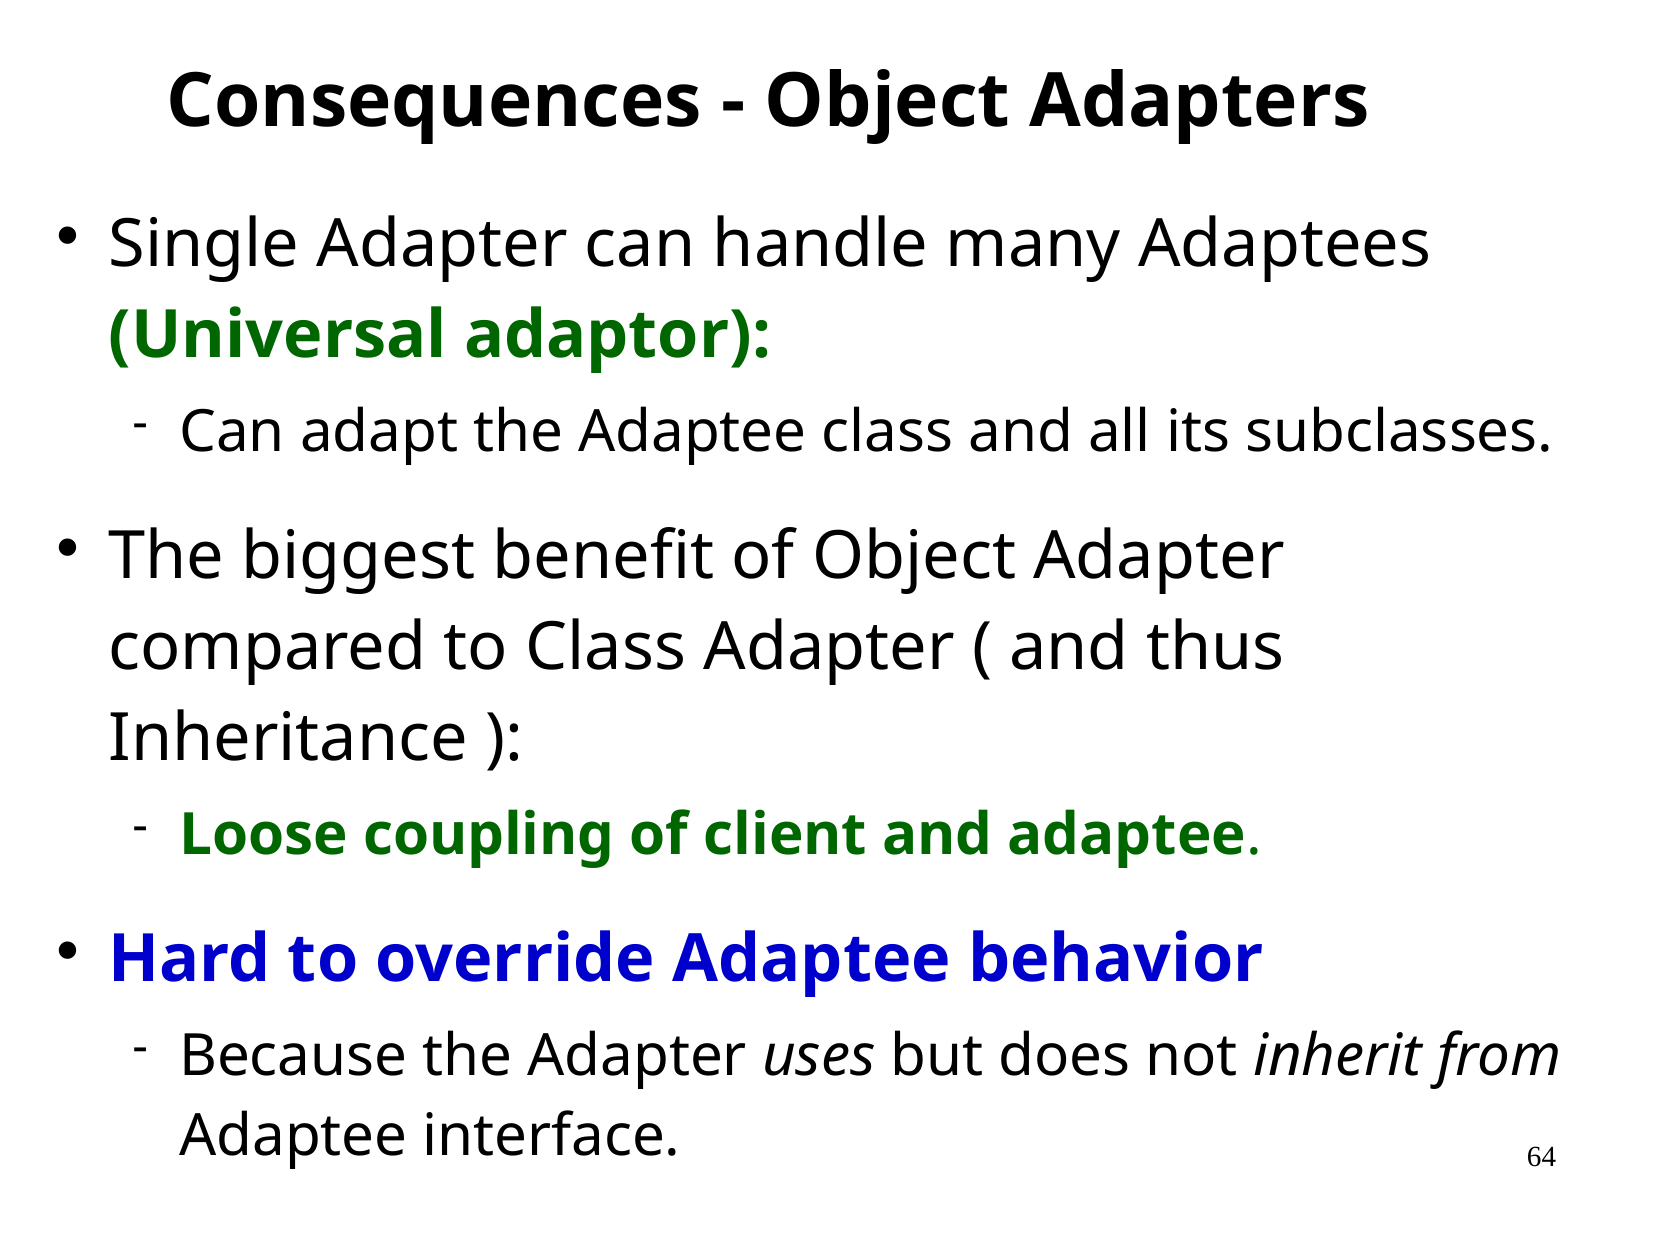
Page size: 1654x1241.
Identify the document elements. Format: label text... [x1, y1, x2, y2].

list Single Adapter can handle many Adaptees (Universal adaptor): Can adapt the Adaptee class and all its subclasses. The biggest benefit of Object Adapter compared to Class Adapter ( and thus Inheritance ): Loose coupling of client and adaptee. Hard to override Adaptee behavior Because the Adapter uses but does not inherit from Adaptee interface. [39, 188, 1577, 1151]
title Consequences - Object Adapters [0, 0, 1537, 206]
